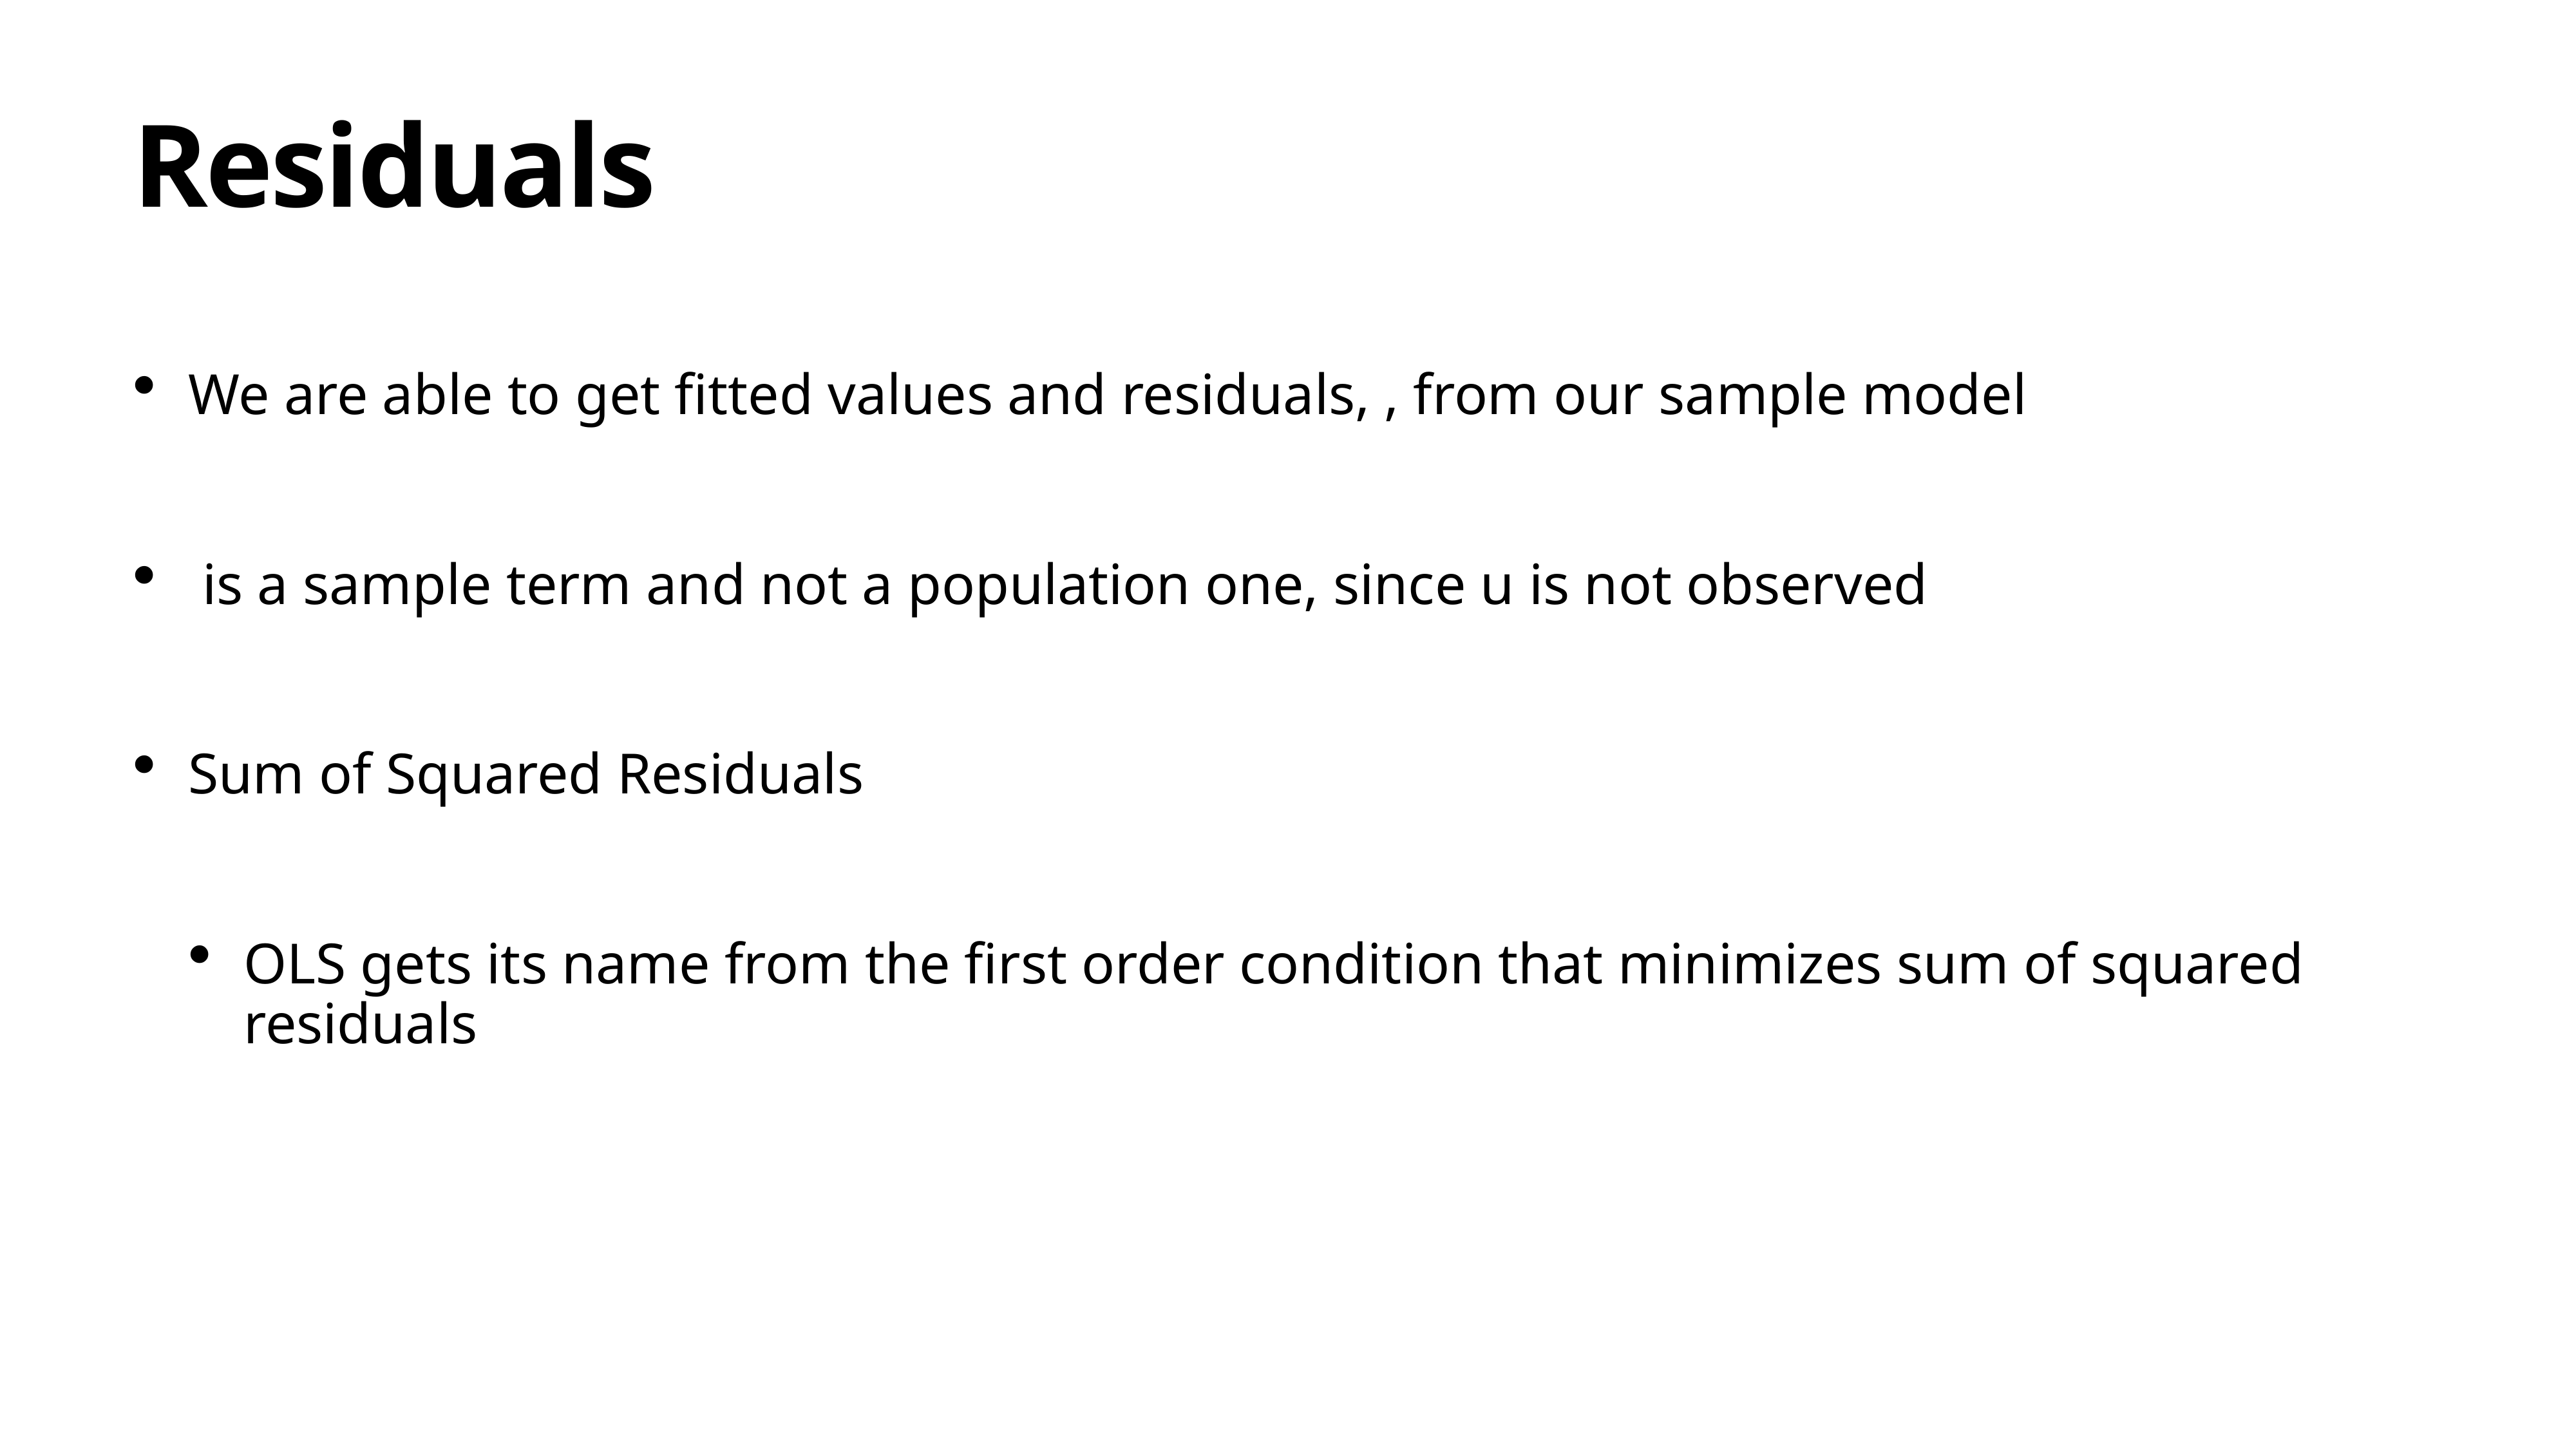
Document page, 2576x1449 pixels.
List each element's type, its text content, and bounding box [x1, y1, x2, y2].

list We are able to get fitted values and residuals, , from our sample model is a sample term and not a population one, since u is not observed Sum of Squared Residuals OLS gets its name from the first order condition that minimizes sum of squared residuals [127, 361, 2449, 1321]
title Residuals [127, 113, 2449, 266]
